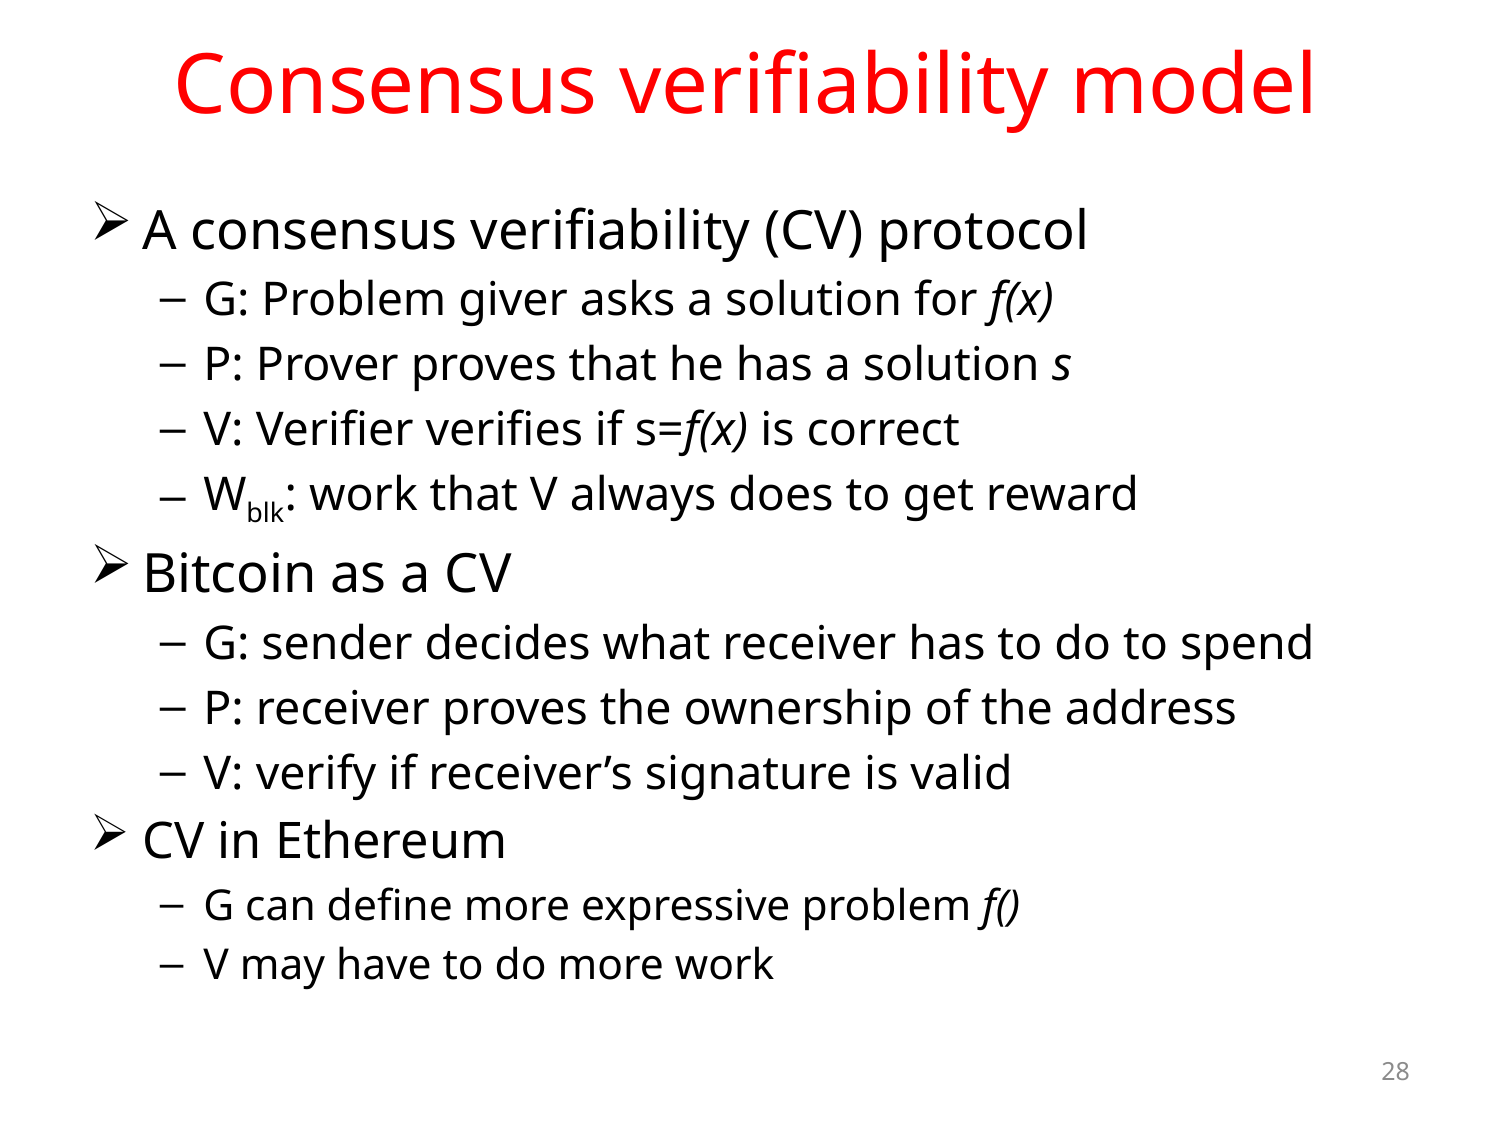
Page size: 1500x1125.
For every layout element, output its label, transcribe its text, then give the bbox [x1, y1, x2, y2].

slide_number 28 [1074, 1042, 1425, 1103]
title Consensus verifiability model [71, 17, 1422, 144]
list A consensus verifiability (CV) protocol G: Problem giver asks a solution for f(x) P: Prover proves that he has a solution s V: Verifier verifies if s=f(x) is correct Wblk: work that V always does to get reward Bitcoin as a CV G: sender decides what receiver has to do to spend P: receiver proves the ownership of the address V: verify if receiver’s signature is valid CV in Ethereum G can define more expressive problem f() V may have to do more work [75, 187, 1425, 1005]
